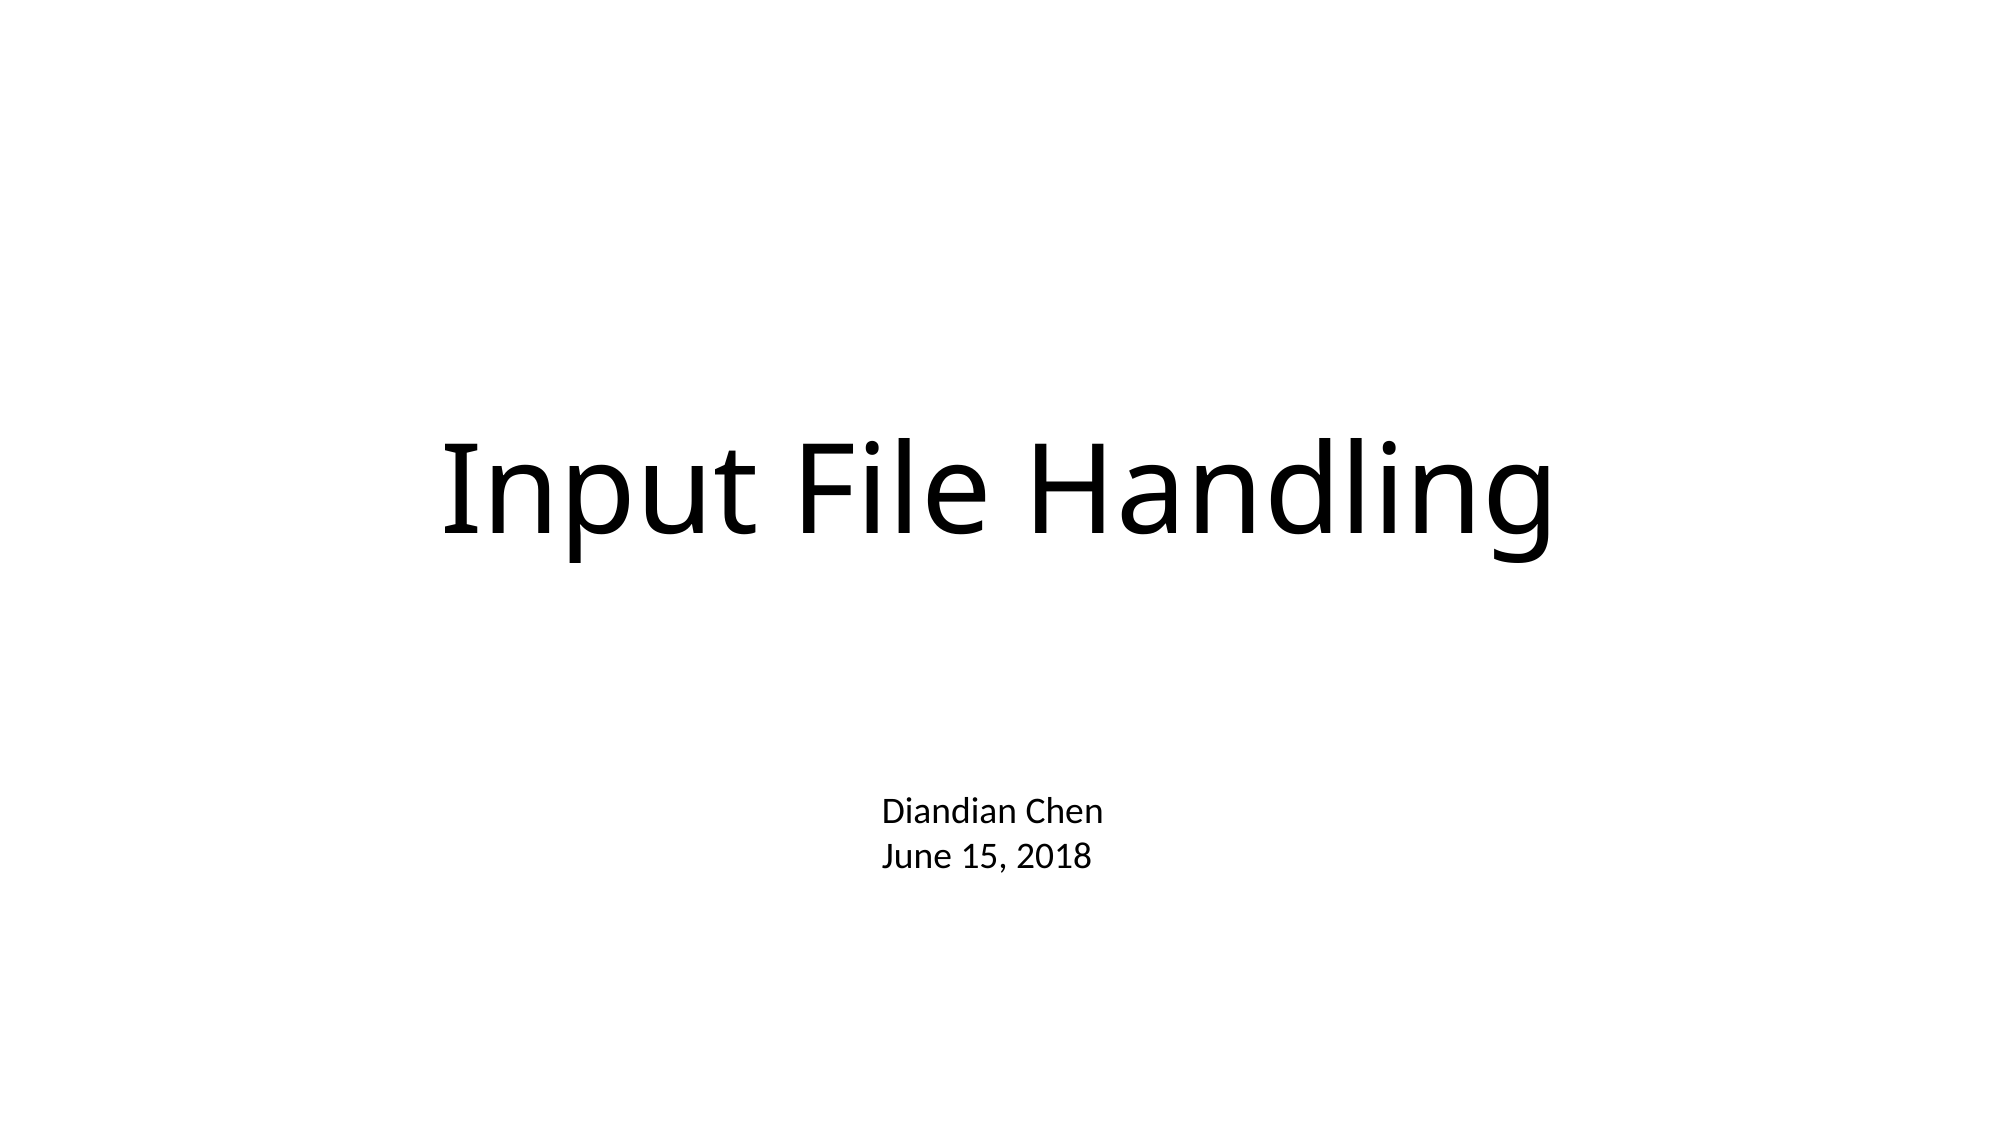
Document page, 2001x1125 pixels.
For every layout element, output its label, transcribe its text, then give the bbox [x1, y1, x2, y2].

title Input File Handling [206, 184, 1795, 569]
text_box Diandian Chen June 15, 2018 [867, 779, 1119, 884]
